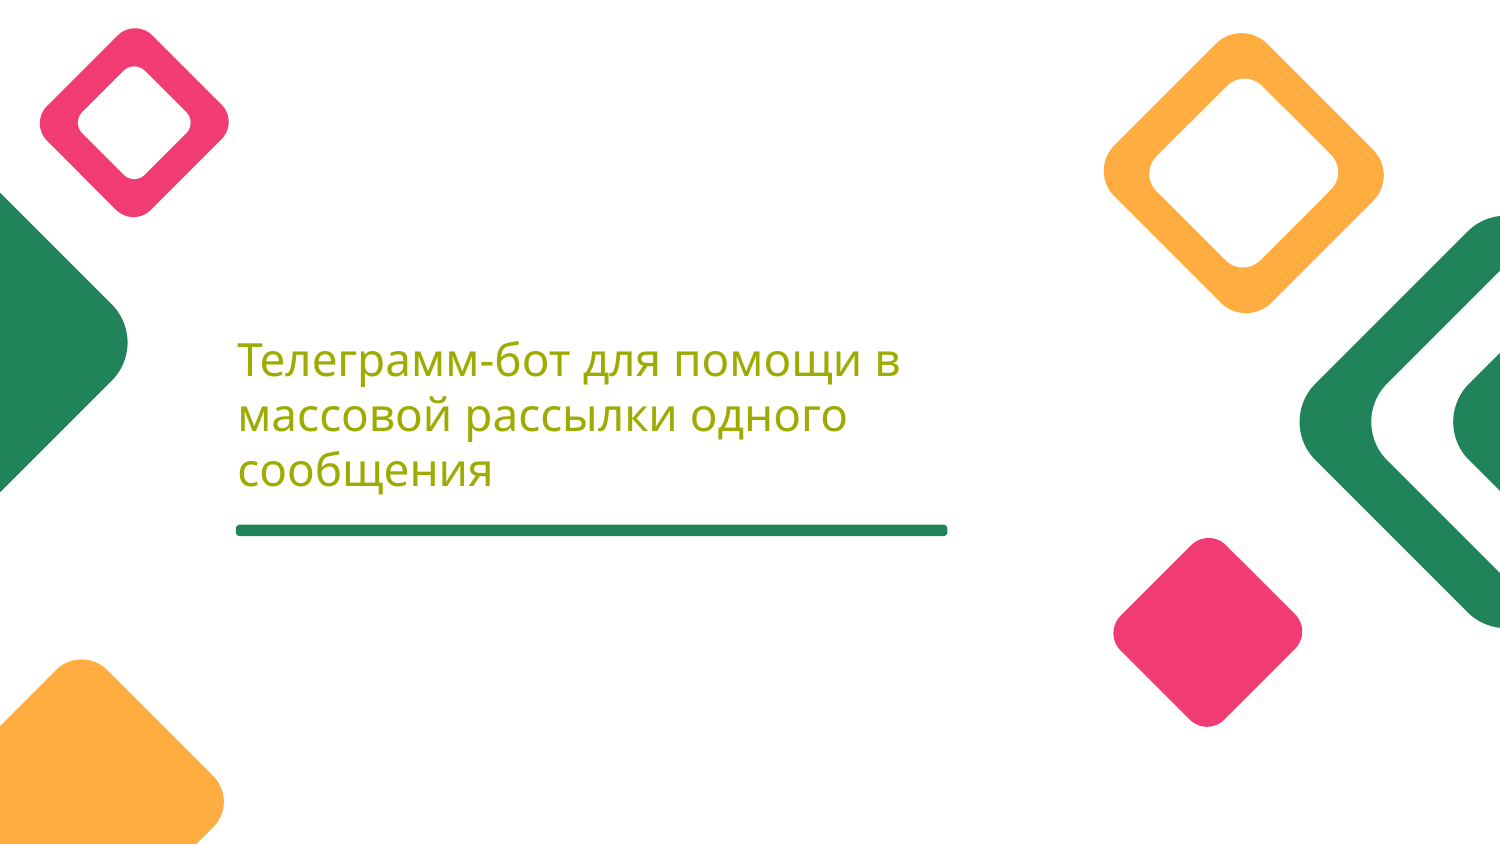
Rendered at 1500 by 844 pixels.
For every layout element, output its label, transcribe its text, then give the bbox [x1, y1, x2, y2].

text_box [238, 527, 945, 533]
text_box [0, 659, 224, 844]
text_box Телеграмм-бот для помощи в массовой рассылки одного сообщения [222, 316, 1059, 511]
text_box [1371, 270, 1500, 573]
text_box [1113, 537, 1303, 727]
text_box [1453, 352, 1500, 491]
text_box [1149, 78, 1339, 268]
text_box [39, 28, 229, 218]
text_box [77, 66, 191, 180]
text_box [1103, 33, 1384, 314]
text_box [1299, 216, 1500, 628]
text_box [0, 192, 128, 493]
